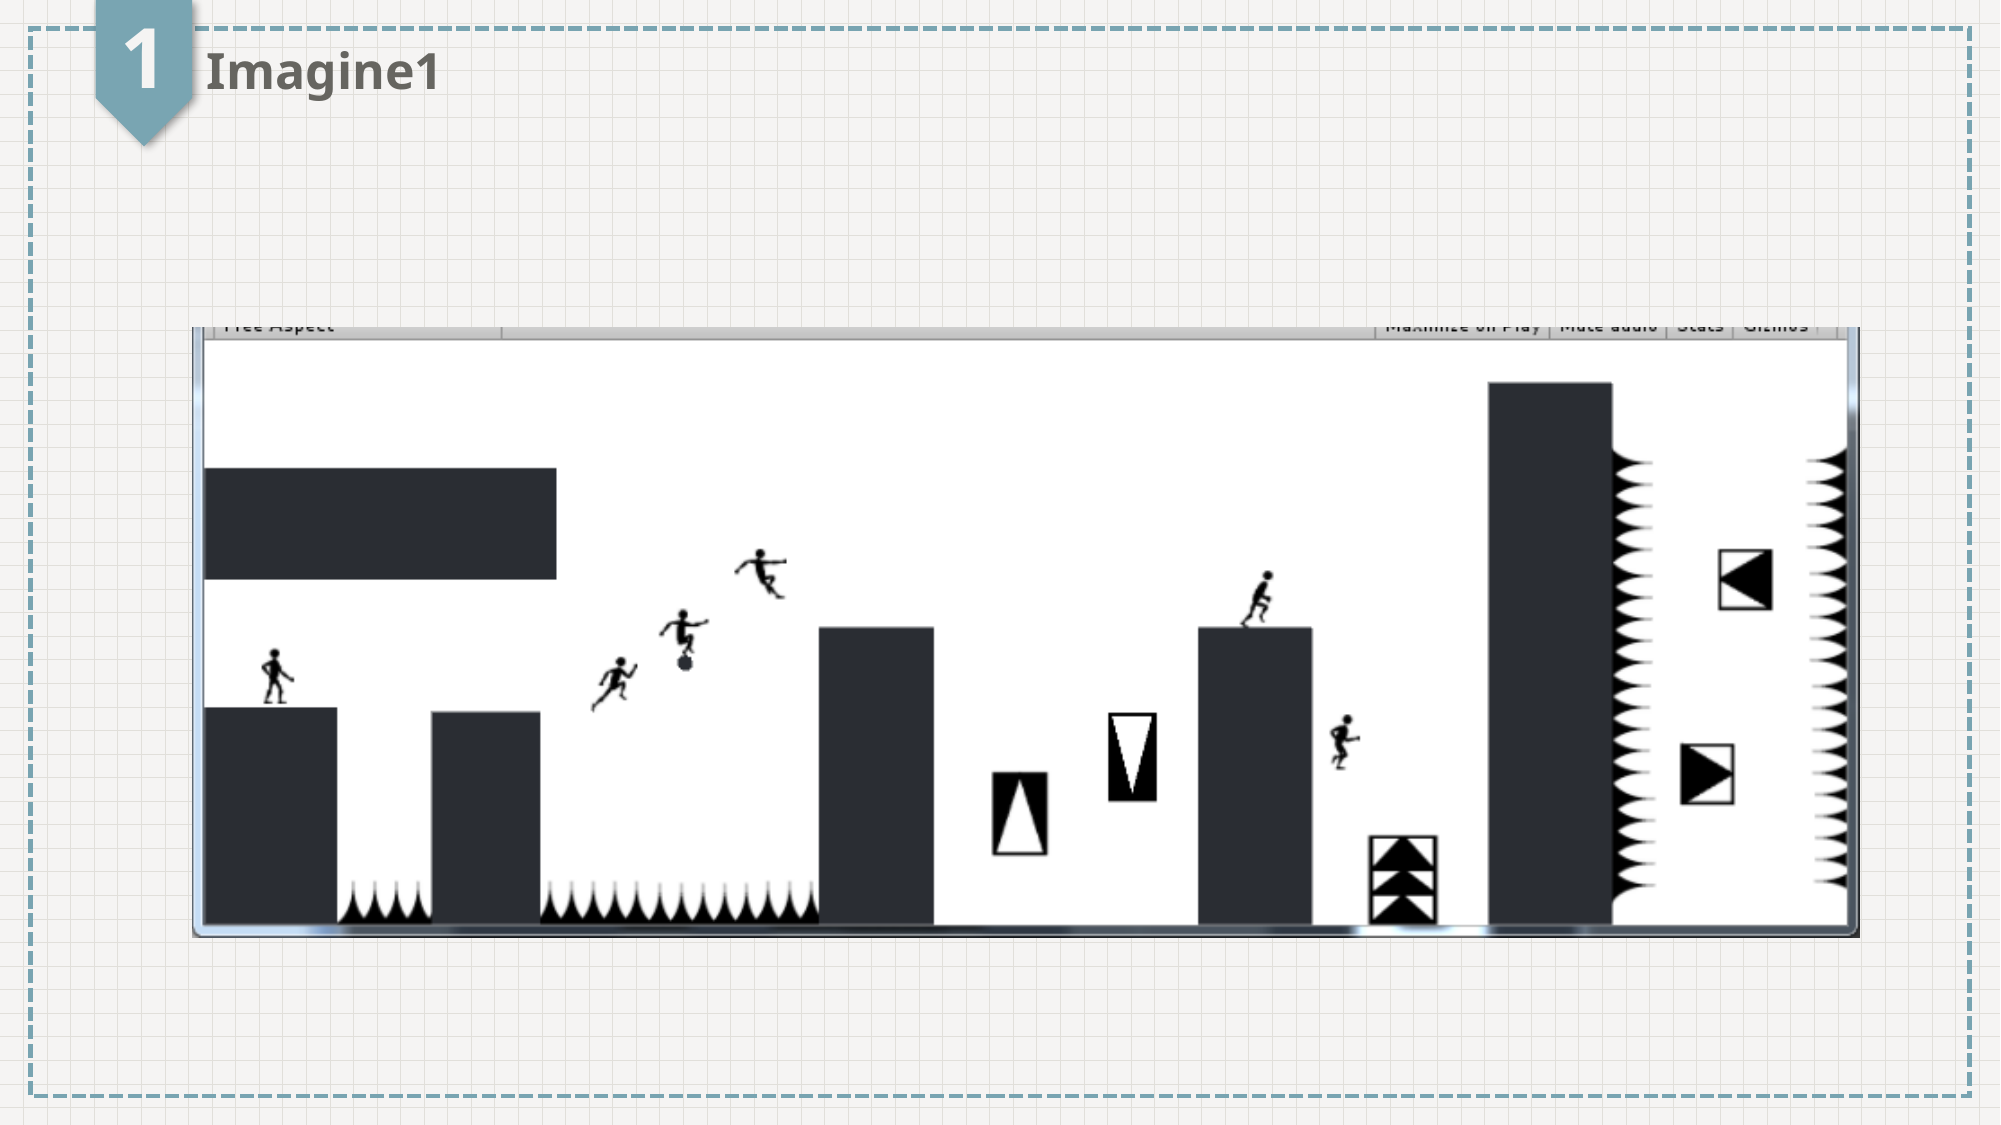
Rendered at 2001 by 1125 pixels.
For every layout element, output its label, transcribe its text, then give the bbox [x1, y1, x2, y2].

picture [192, 327, 1860, 938]
list Imagine1 [192, 35, 883, 112]
list 1 [95, 0, 193, 123]
